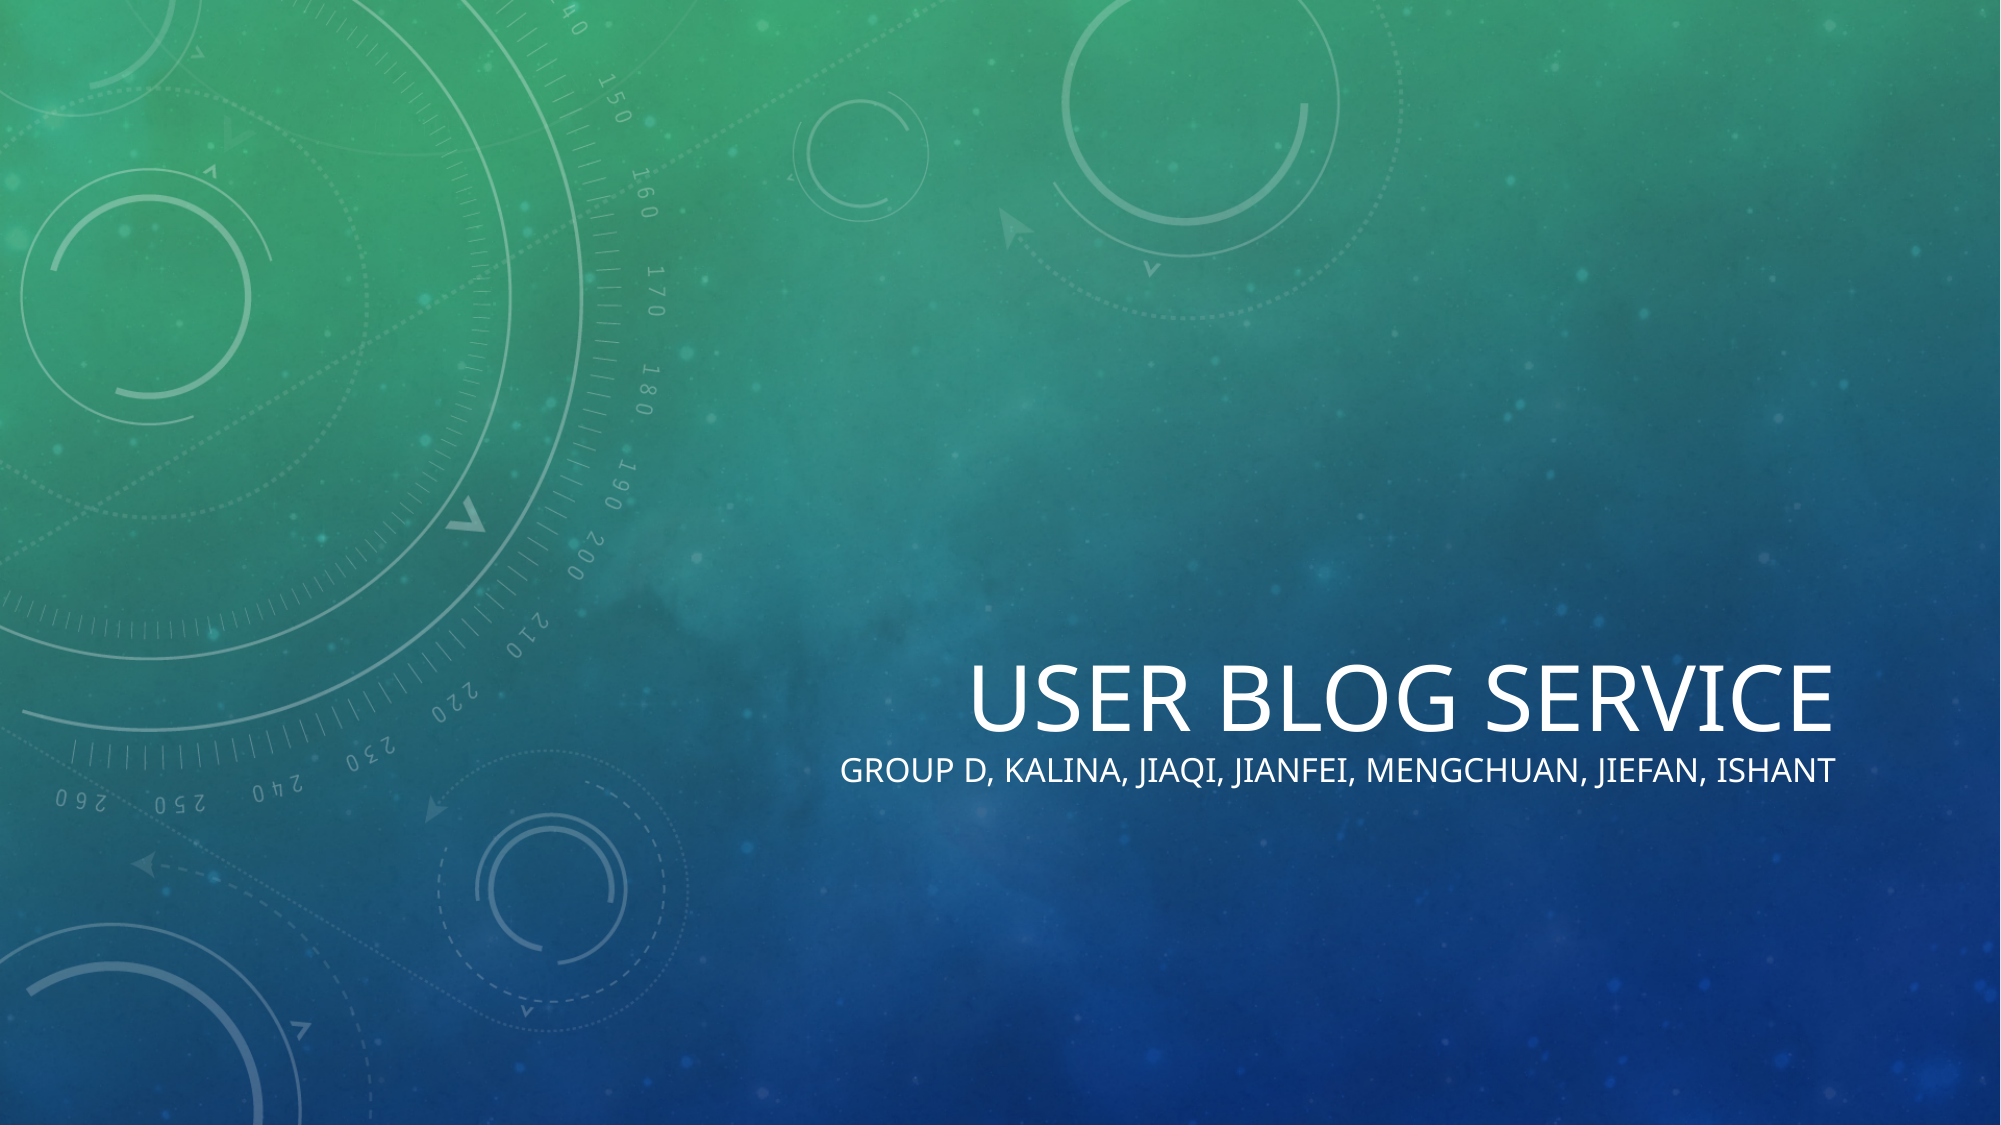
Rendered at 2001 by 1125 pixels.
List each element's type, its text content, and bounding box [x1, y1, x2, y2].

title User blog service Group D, kalina, Jiaqi, Jianfei, Mengchuan, Jiefan, Ishant [671, 510, 1853, 908]
picture [0, 0, 2001, 1125]
